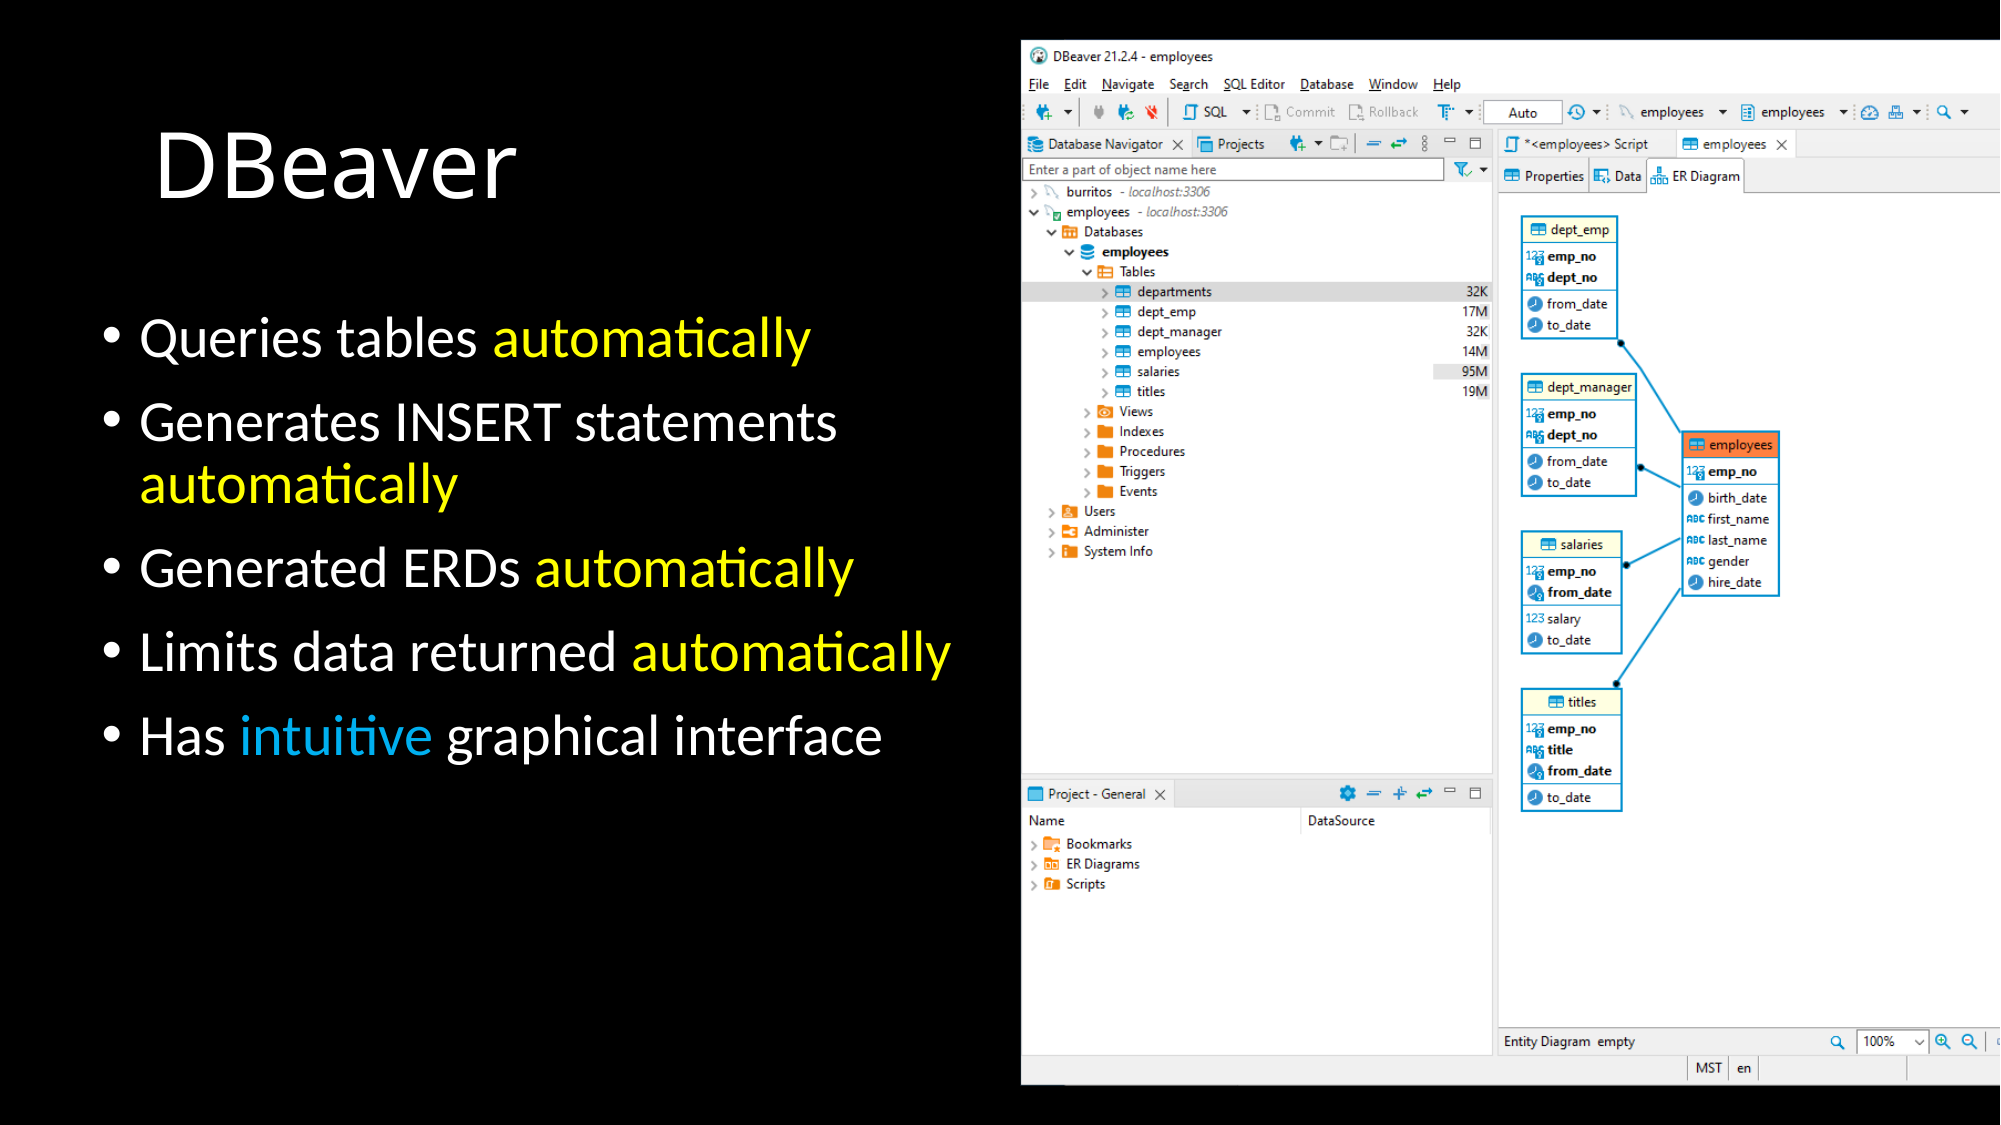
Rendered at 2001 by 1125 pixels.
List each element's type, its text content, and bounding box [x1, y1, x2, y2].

picture [1020, 39, 2000, 1086]
list Queries tables automatically Generates INSERT statements automatically Generated ERDs automatically Limits data returned automatically Has intuitive graphical interface [86, 299, 989, 1014]
title DBeaver [137, 59, 1020, 278]
